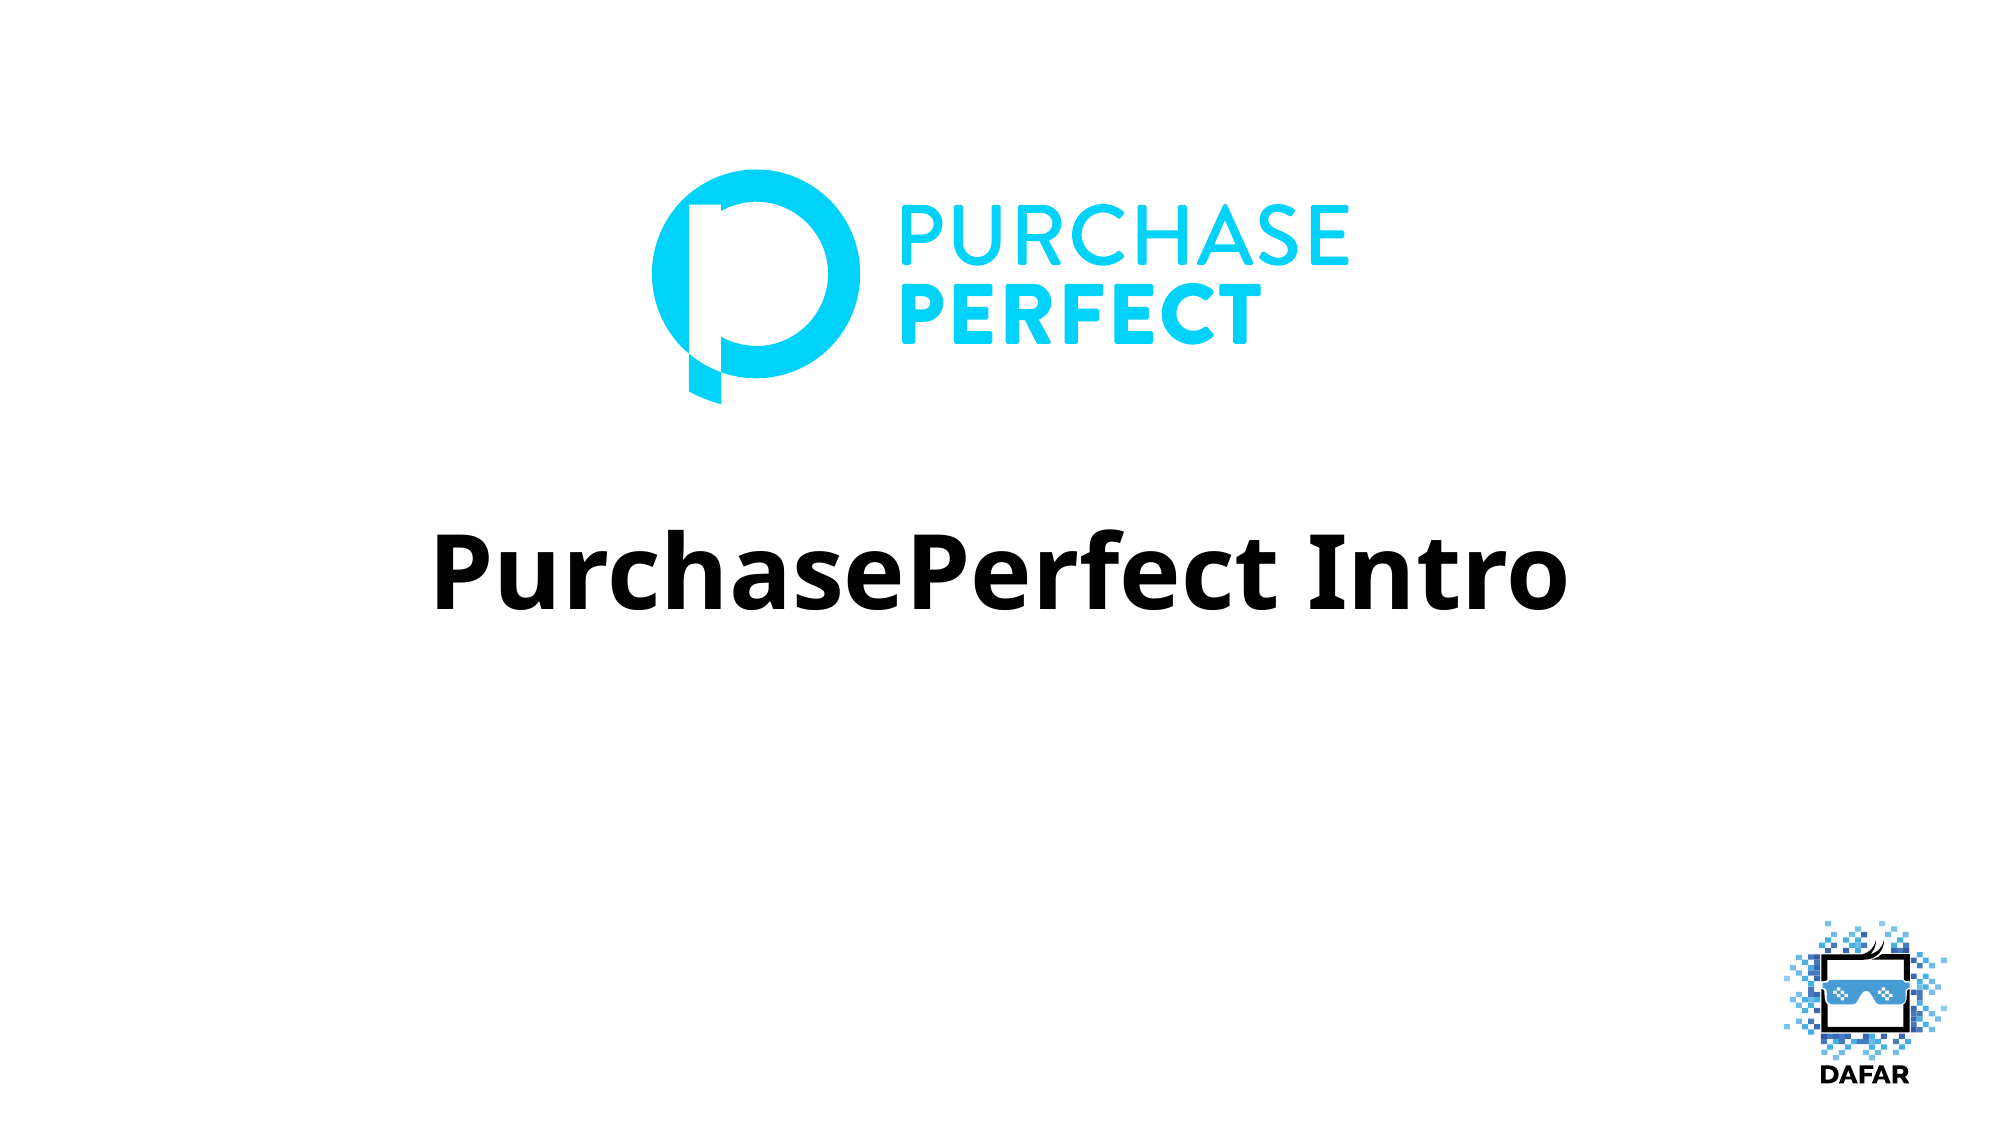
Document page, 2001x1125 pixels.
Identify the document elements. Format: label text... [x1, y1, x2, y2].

picture [651, 169, 1349, 405]
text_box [1783, 921, 1947, 1084]
text_box PurchasePerfect Intro [301, 467, 1698, 689]
